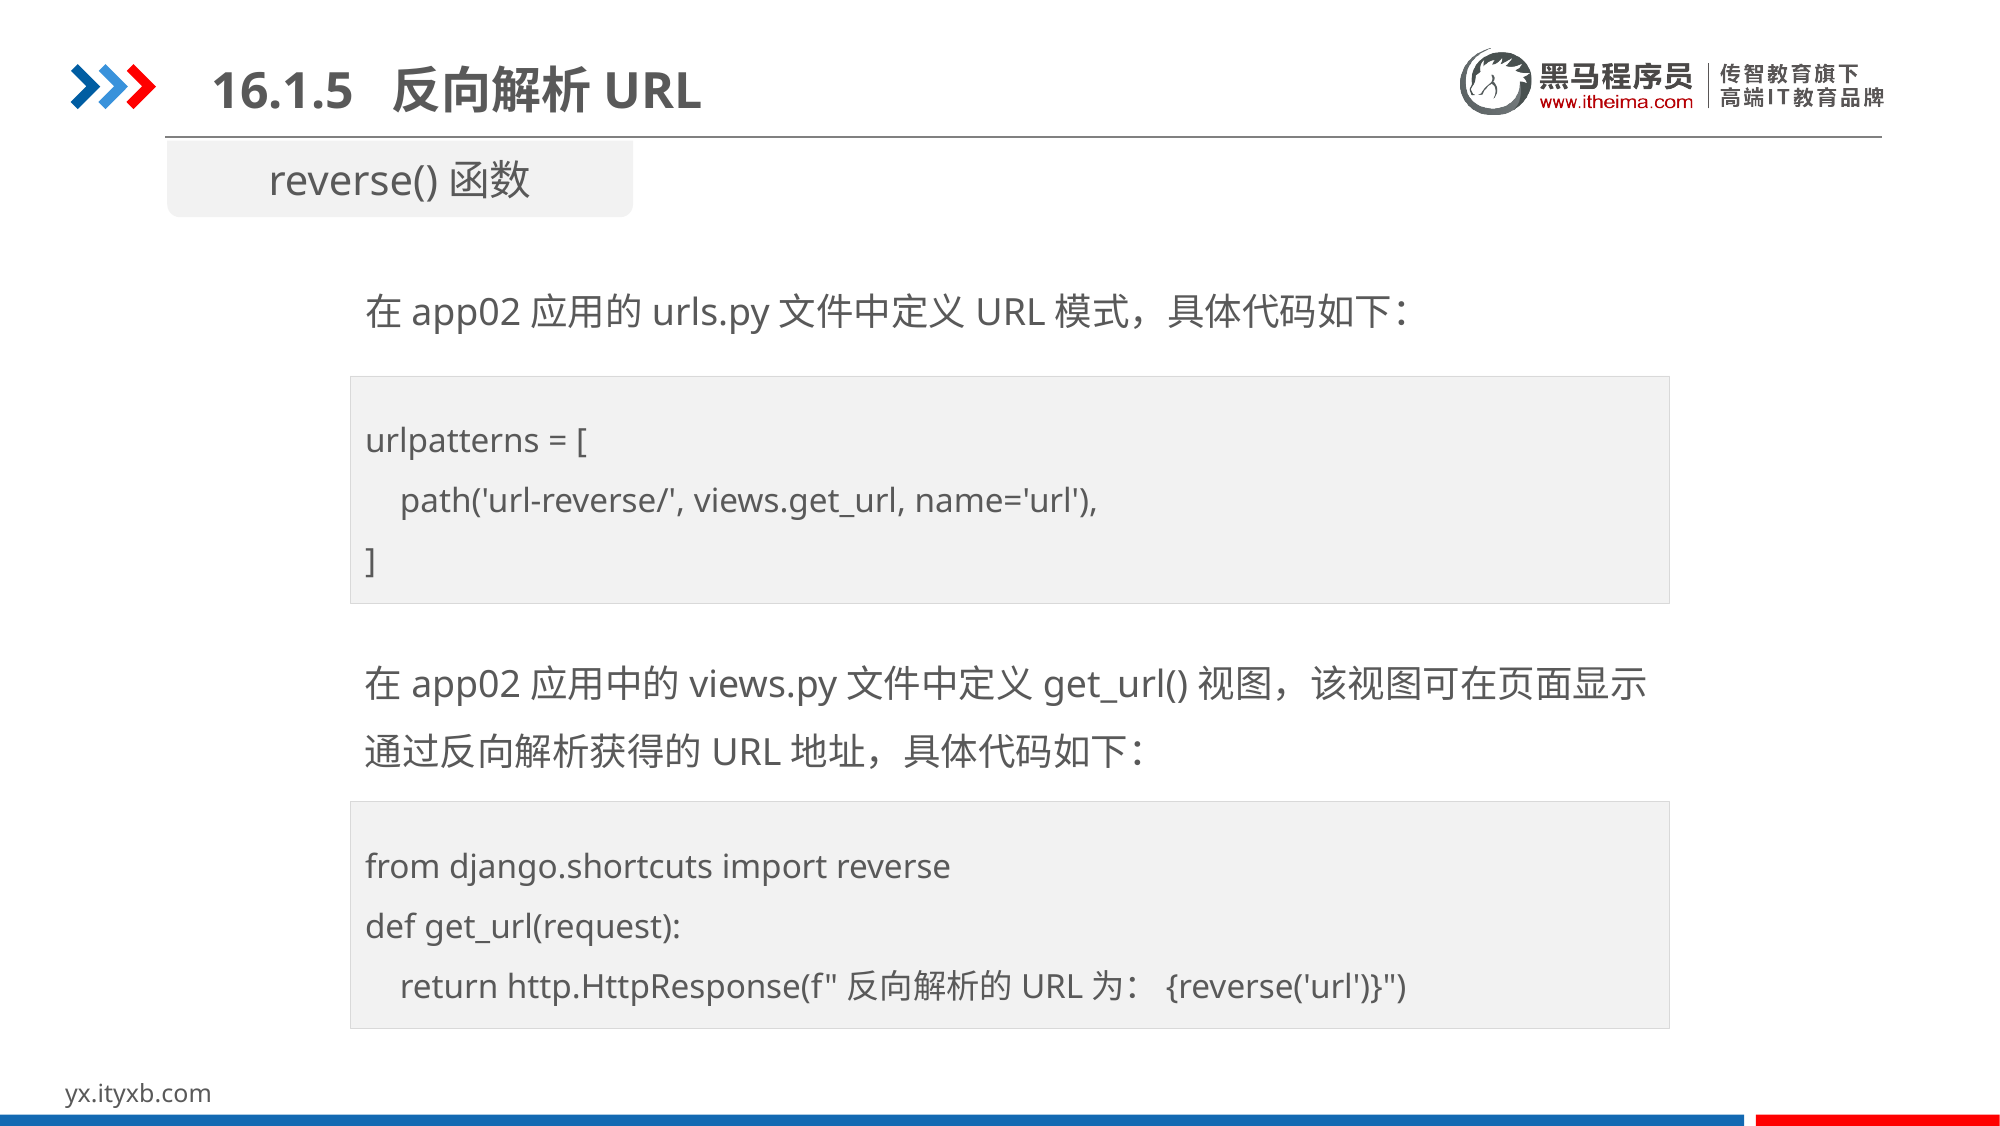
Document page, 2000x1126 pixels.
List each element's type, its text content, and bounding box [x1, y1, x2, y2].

text_box from django.shortcuts import reverse def get_url(request): return http.HttpResponse(f"反向解析的URL为：{reverse('url')}") [348, 799, 1672, 1030]
picture [1460, 48, 1887, 115]
text_box urlpatterns = [ path('url-reverse/', views.get_url, name='url'), ] [348, 374, 1672, 605]
text_box 16.1.5 反向解析URL [196, 42, 1008, 136]
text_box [166, 140, 634, 218]
text_box 在app02应用的urls.py文件中定义URL模式，具体代码如下： [350, 258, 1670, 341]
text_box 在app02应用中的views.py文件中定义get_url()视图，该视图可在页面显示通过反向解析获得的URL地址，具体代码如下： [350, 630, 1675, 780]
